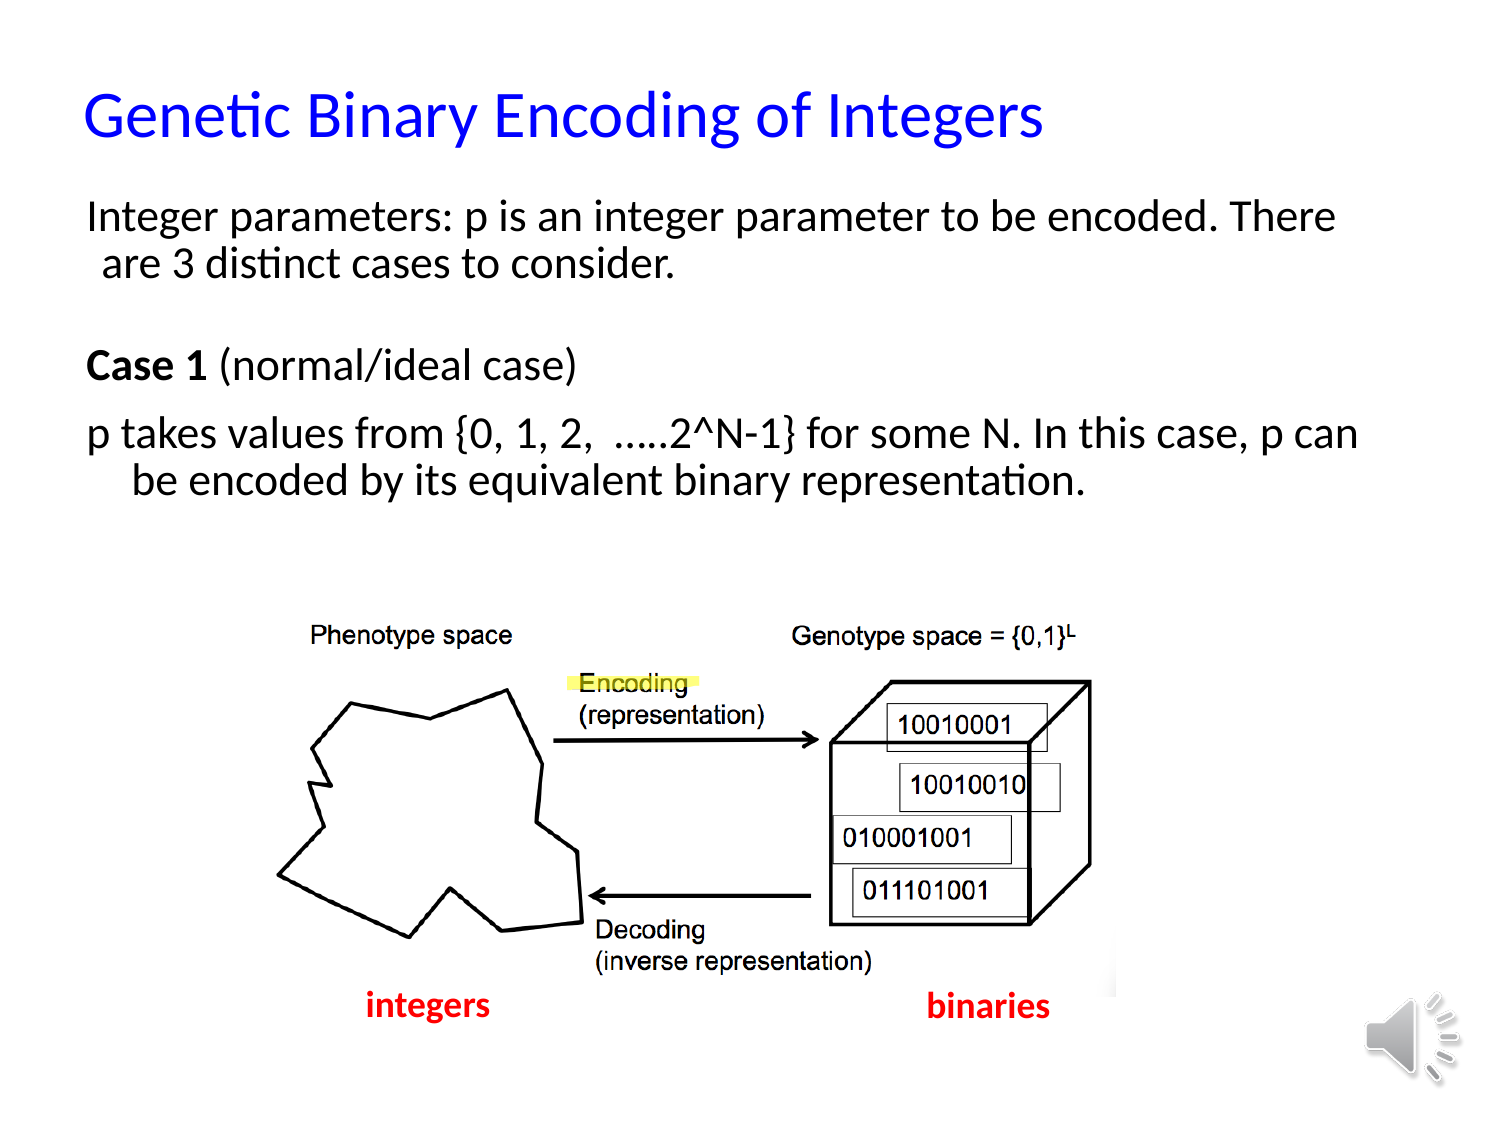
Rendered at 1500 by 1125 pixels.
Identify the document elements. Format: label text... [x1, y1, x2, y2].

text_box integers [350, 1005, 506, 1033]
picture [218, 536, 1117, 997]
list Integer parameters: p is an integer parameter to be encoded. There are 3 distinct cases to consider. Case 1 (normal/ideal case) p takes values from {0, 1, 2, …..2^N-1} for some N. In this case, p can be encoded by its equivalent binary representation. [71, 187, 1395, 805]
title Genetic Binary Encoding of Integers [68, 22, 1381, 210]
text_box binaries [911, 1005, 1067, 1034]
picture [1364, 989, 1465, 1090]
